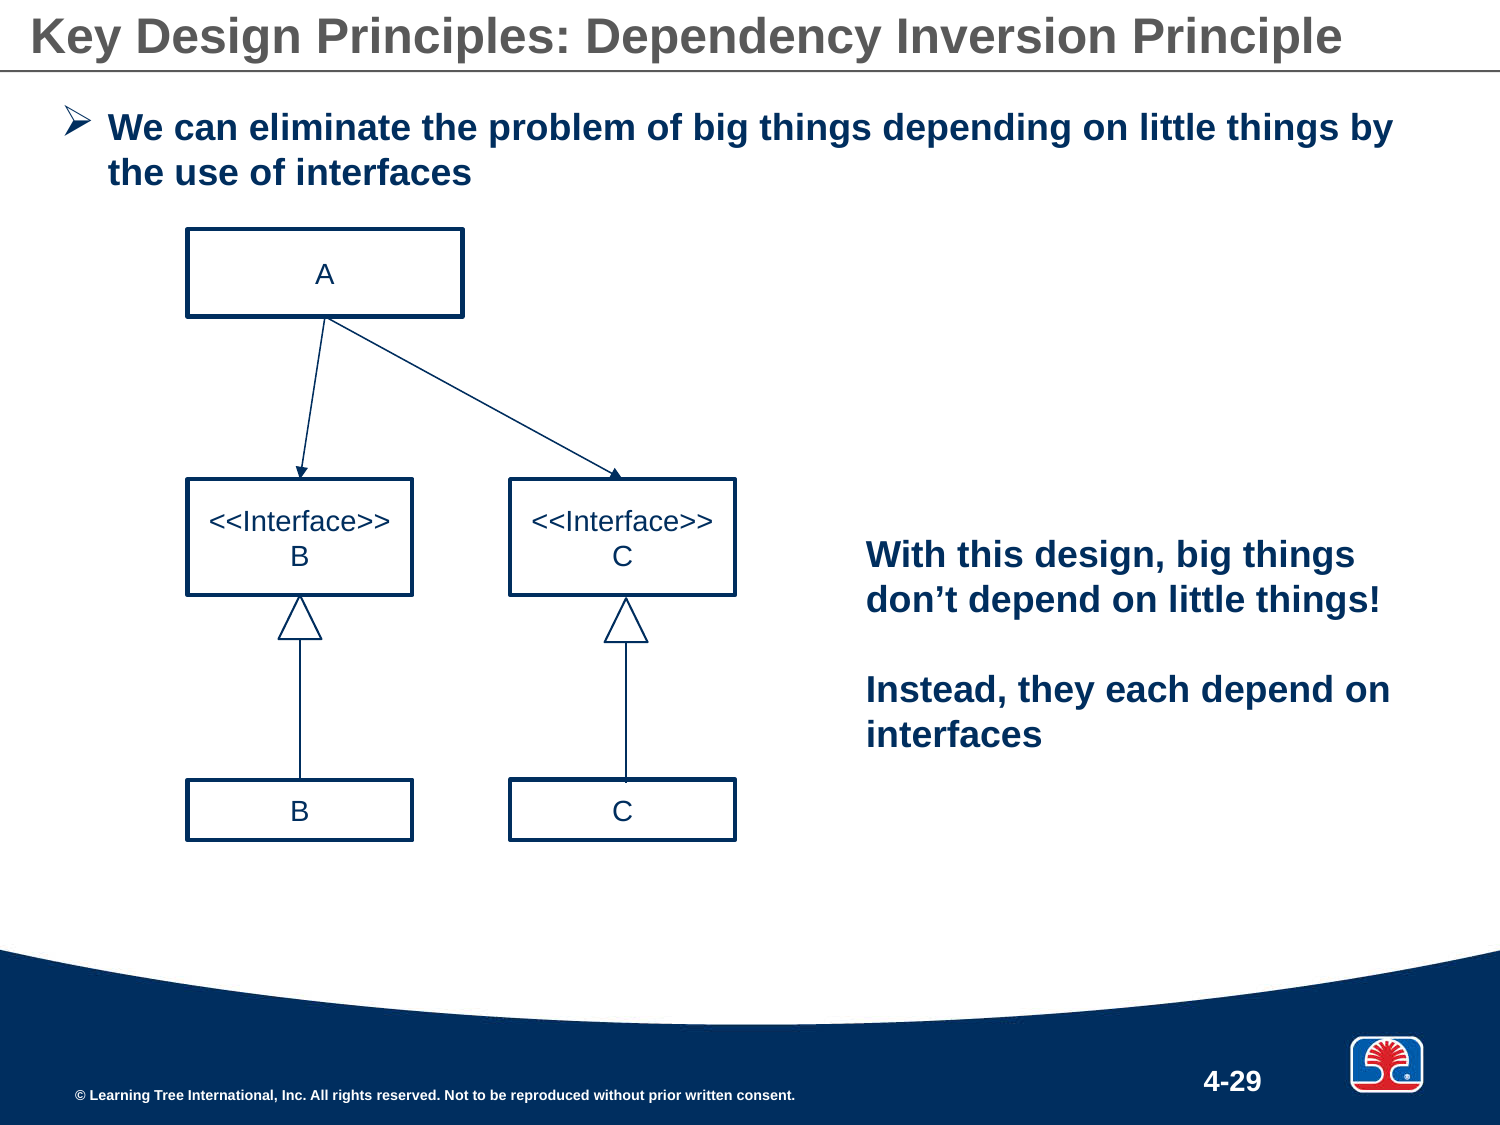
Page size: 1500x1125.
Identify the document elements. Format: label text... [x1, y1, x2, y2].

text_box [604, 598, 648, 643]
text_box <<Interface>> C [508, 477, 737, 597]
list We can eliminate the problem of big things depending on little things by the use of interfaces [45, 95, 1457, 277]
picture [0, 936, 1500, 1125]
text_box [324, 316, 623, 480]
text_box B [185, 778, 414, 842]
text_box <<Interface>>B [185, 477, 414, 597]
title Key Design Principles: Dependency Inversion Principle [0, 0, 1500, 67]
text_box C [508, 777, 737, 842]
text_box [278, 595, 322, 640]
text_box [299, 316, 323, 480]
text_box With this design, big things don’t depend on little things! Instead, they each depend on interfaces [851, 522, 1418, 808]
text_box A [185, 227, 465, 319]
